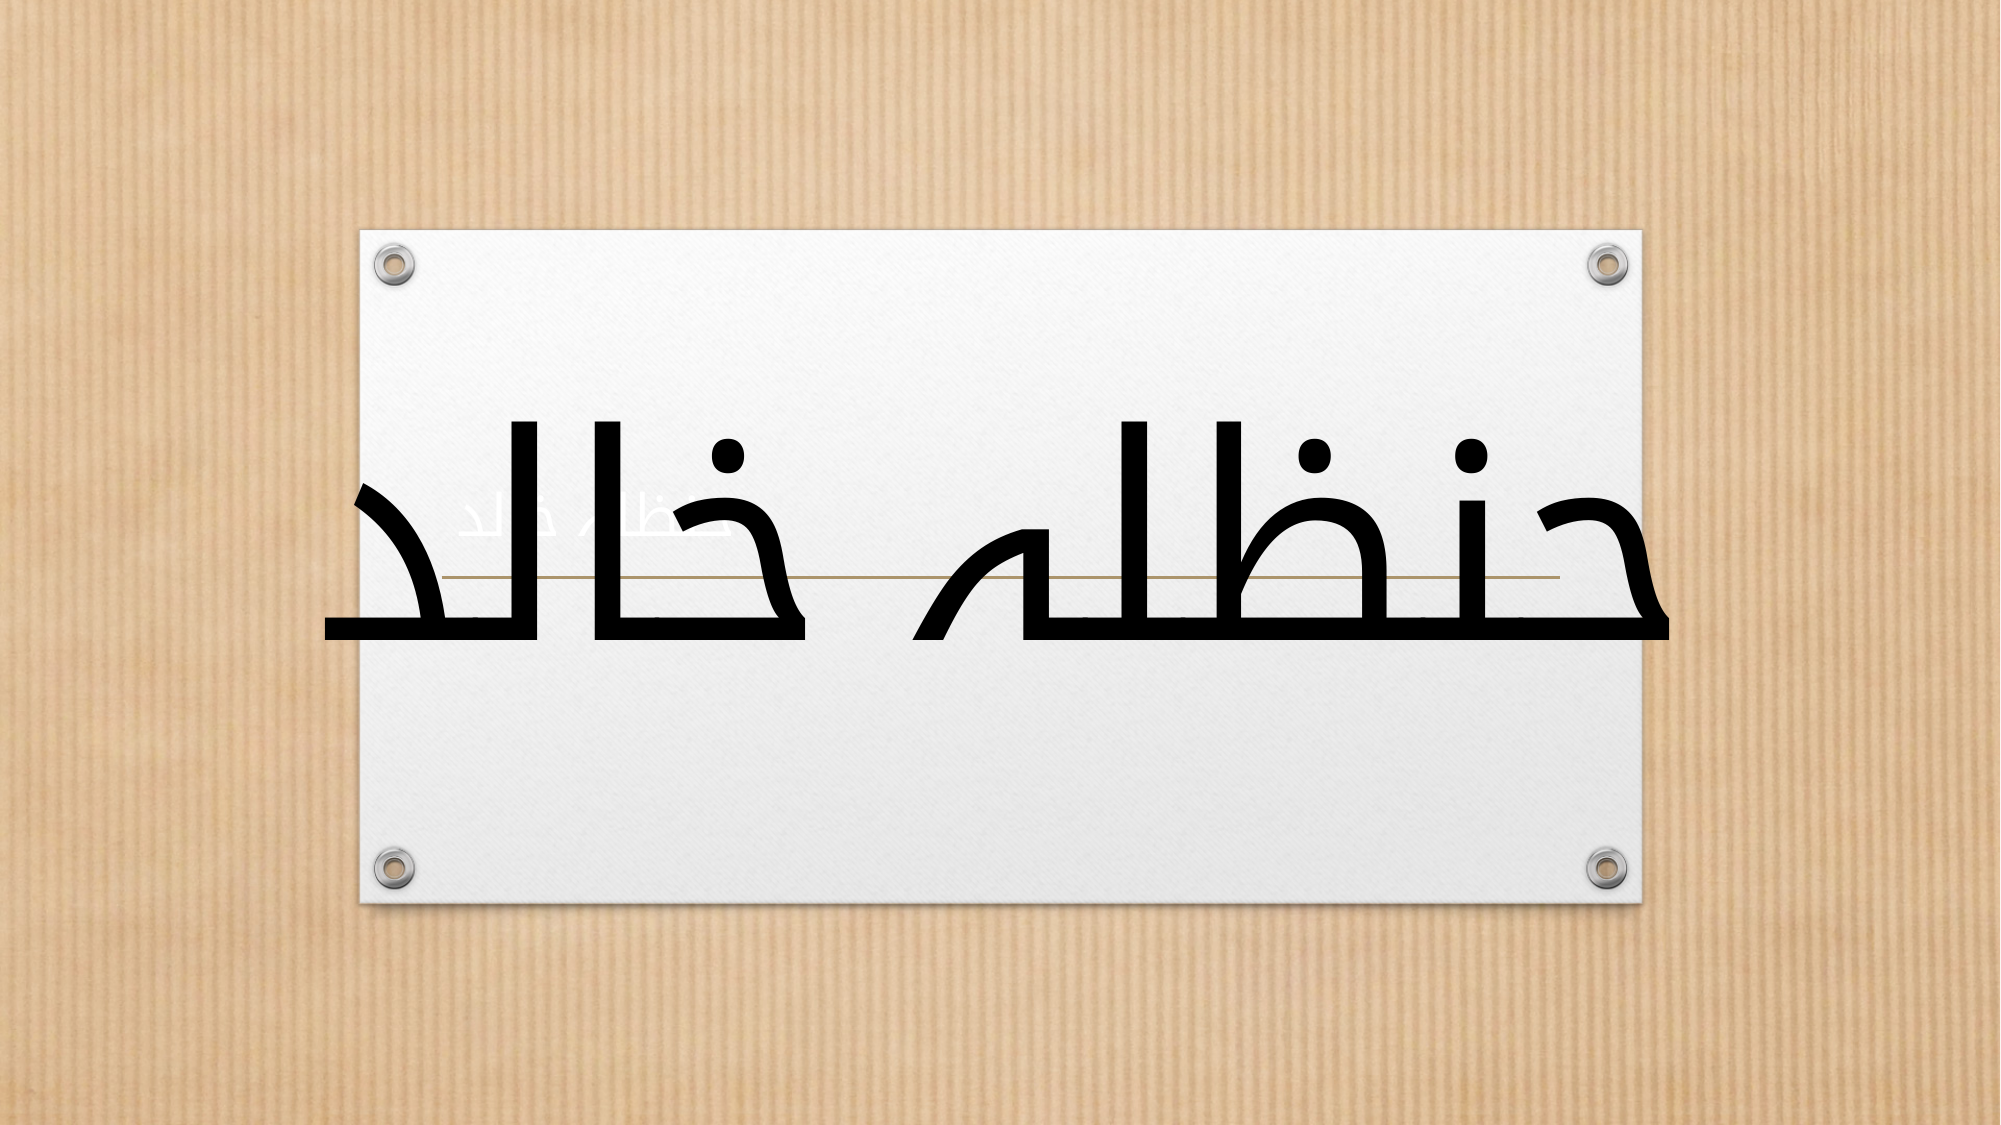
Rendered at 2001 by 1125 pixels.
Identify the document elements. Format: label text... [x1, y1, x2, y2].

subtitle حنظلہ خالد [118, 345, 1884, 1013]
picture [0, 0, 2001, 1125]
